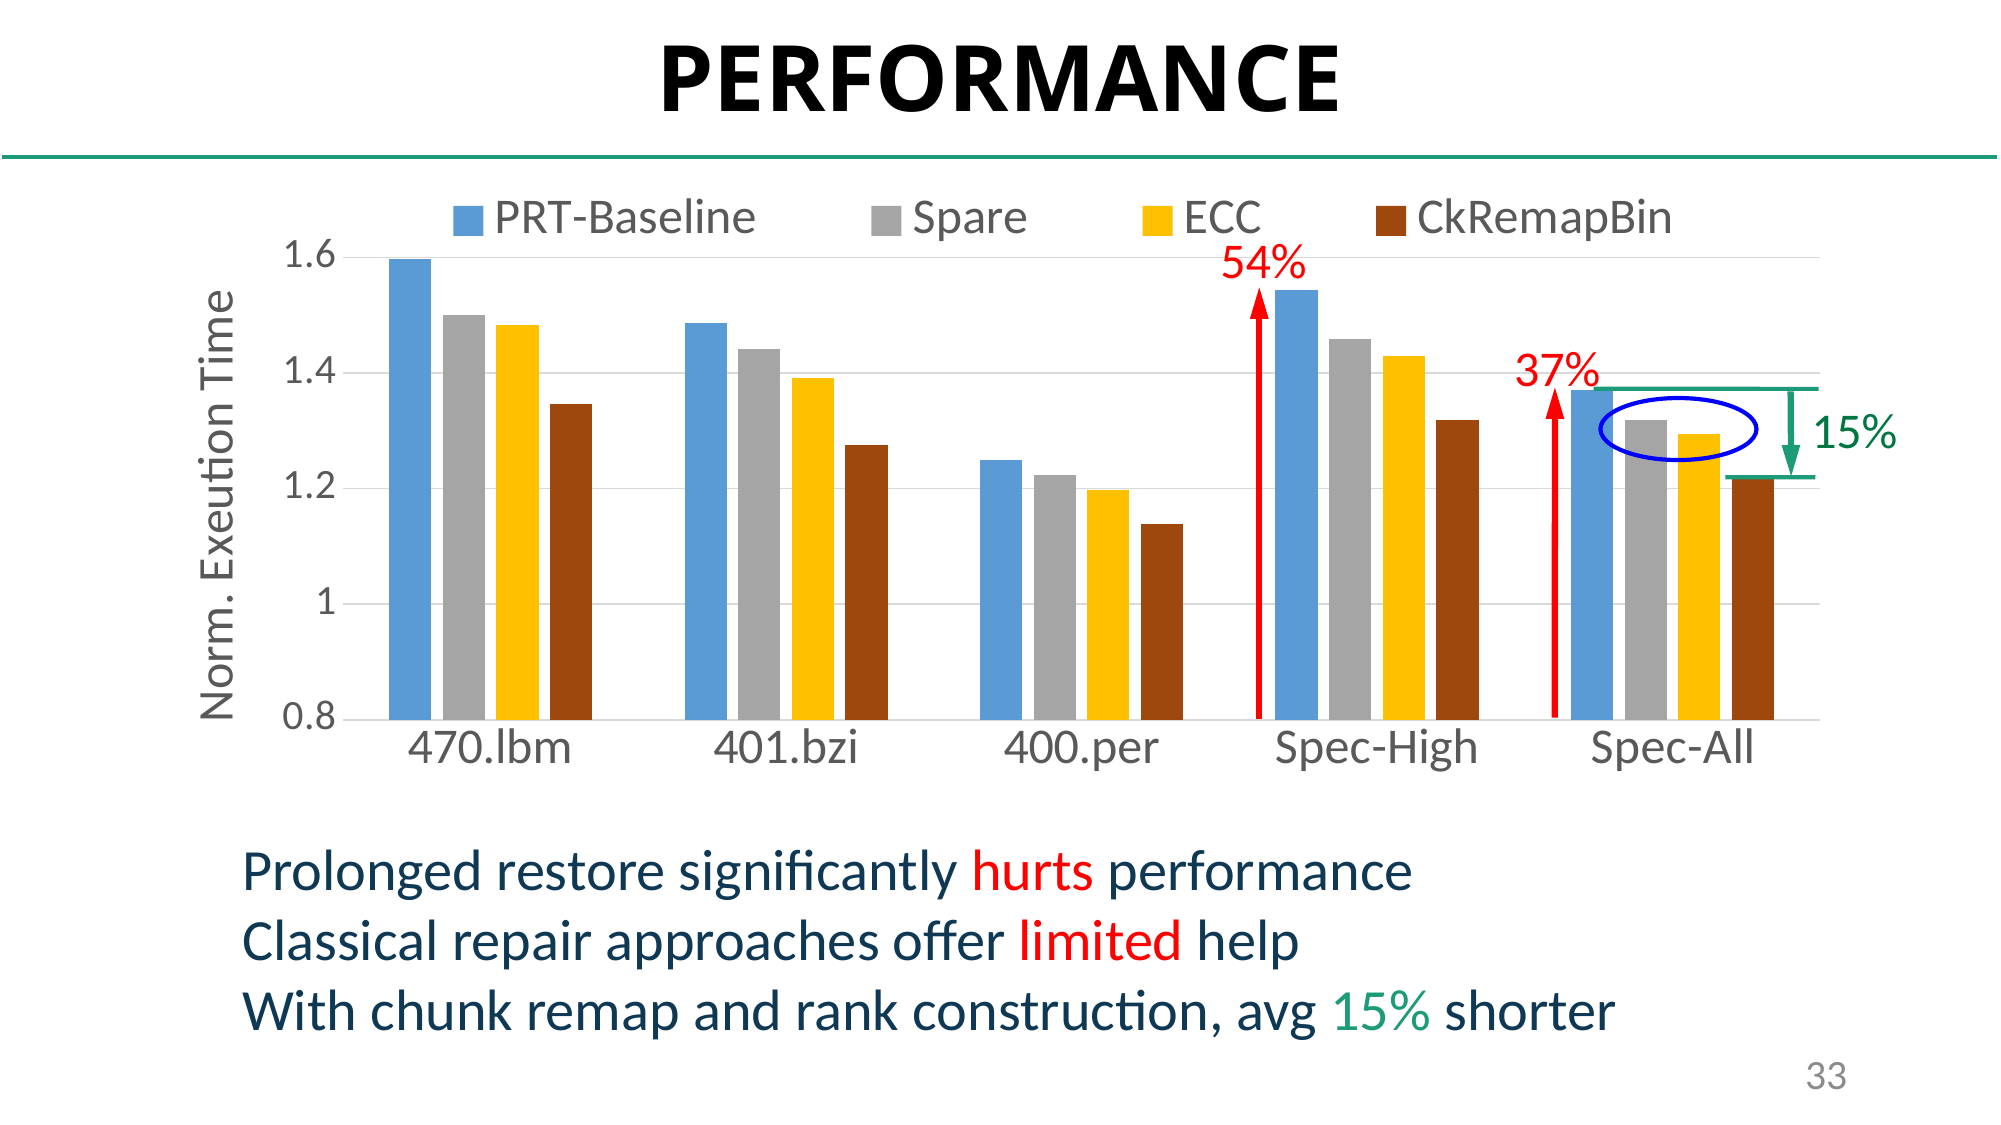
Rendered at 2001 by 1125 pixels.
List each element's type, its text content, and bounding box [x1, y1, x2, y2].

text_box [1204, 220, 1617, 720]
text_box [1593, 388, 1914, 478]
text_box Prolonged restore significantly hurts performance Classical repair approaches offer limited help With chunk remap and rank construction, avg 15% shorter [227, 840, 1791, 1074]
title PERFORMANCE [137, 9, 1863, 154]
chart [179, 179, 1860, 840]
slide_number 33 [1412, 1042, 1863, 1103]
